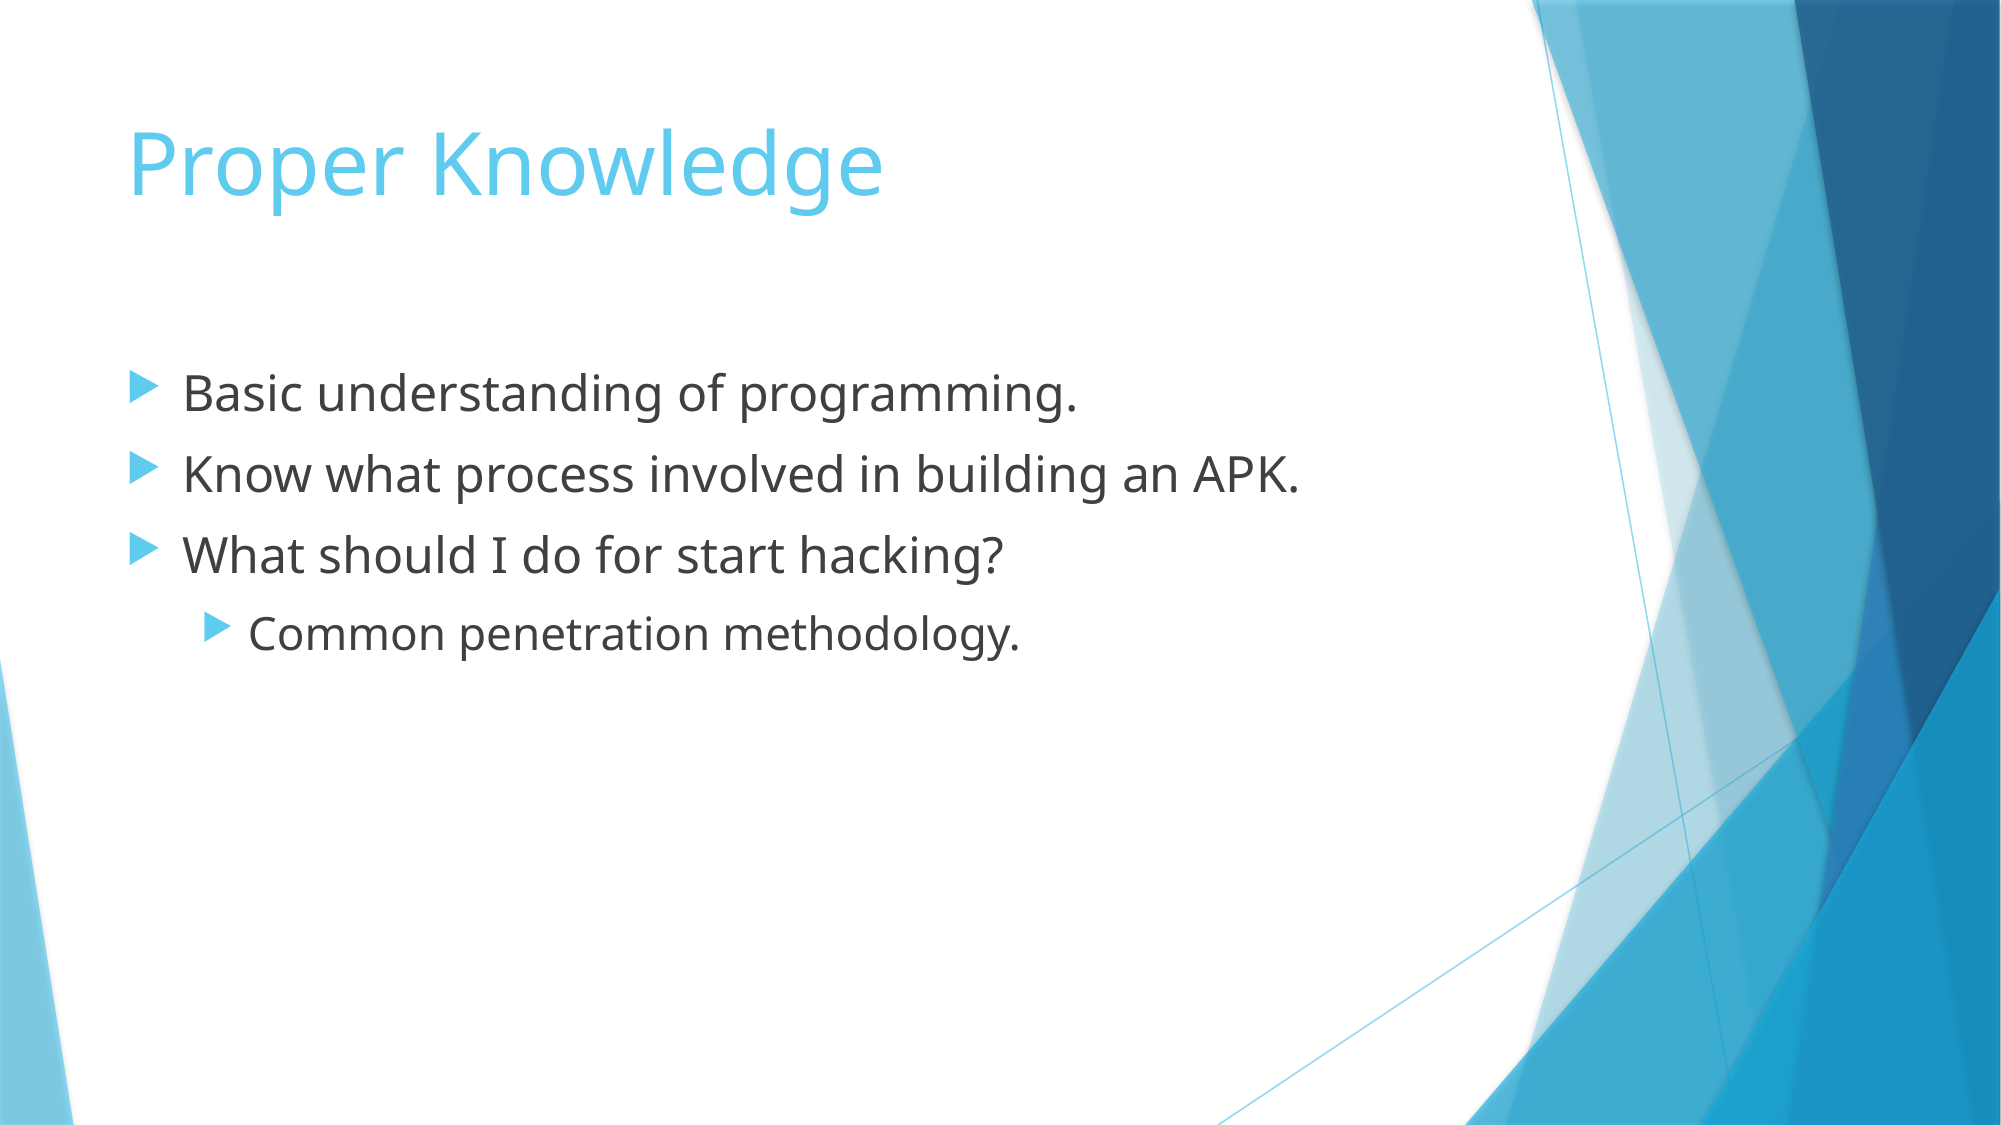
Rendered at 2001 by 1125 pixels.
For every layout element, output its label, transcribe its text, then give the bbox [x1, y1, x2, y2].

list Basic understanding of programming. Know what process involved in building an APK. What should I do for start hacking? Common penetration methodology. [111, 354, 1522, 992]
title Proper Knowledge [111, 99, 1522, 317]
